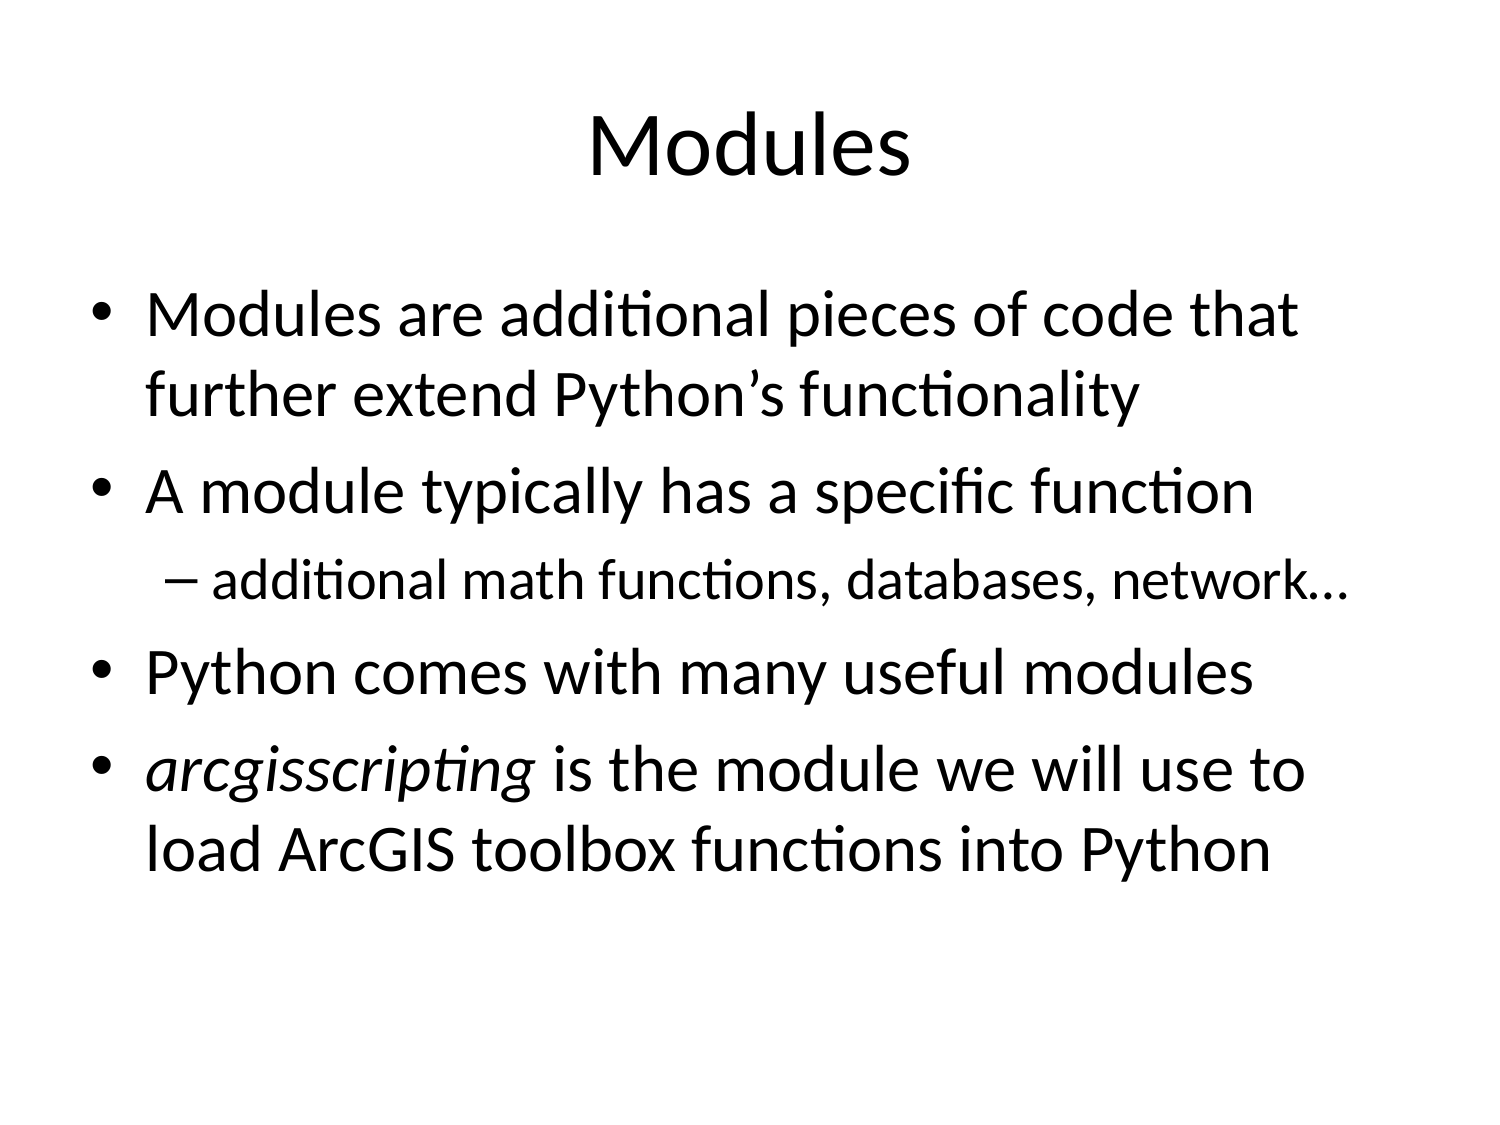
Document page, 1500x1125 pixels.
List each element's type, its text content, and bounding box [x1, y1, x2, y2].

text_box Modules are additional pieces of code that further extend Python’s functionality A module typically has a specific function additional math functions, databases, network… Python comes with many useful modules arcgisscripting is the module we will use to load ArcGIS toolbox functions into Python [74, 262, 1425, 1005]
text_box Modules [74, 45, 1425, 233]
